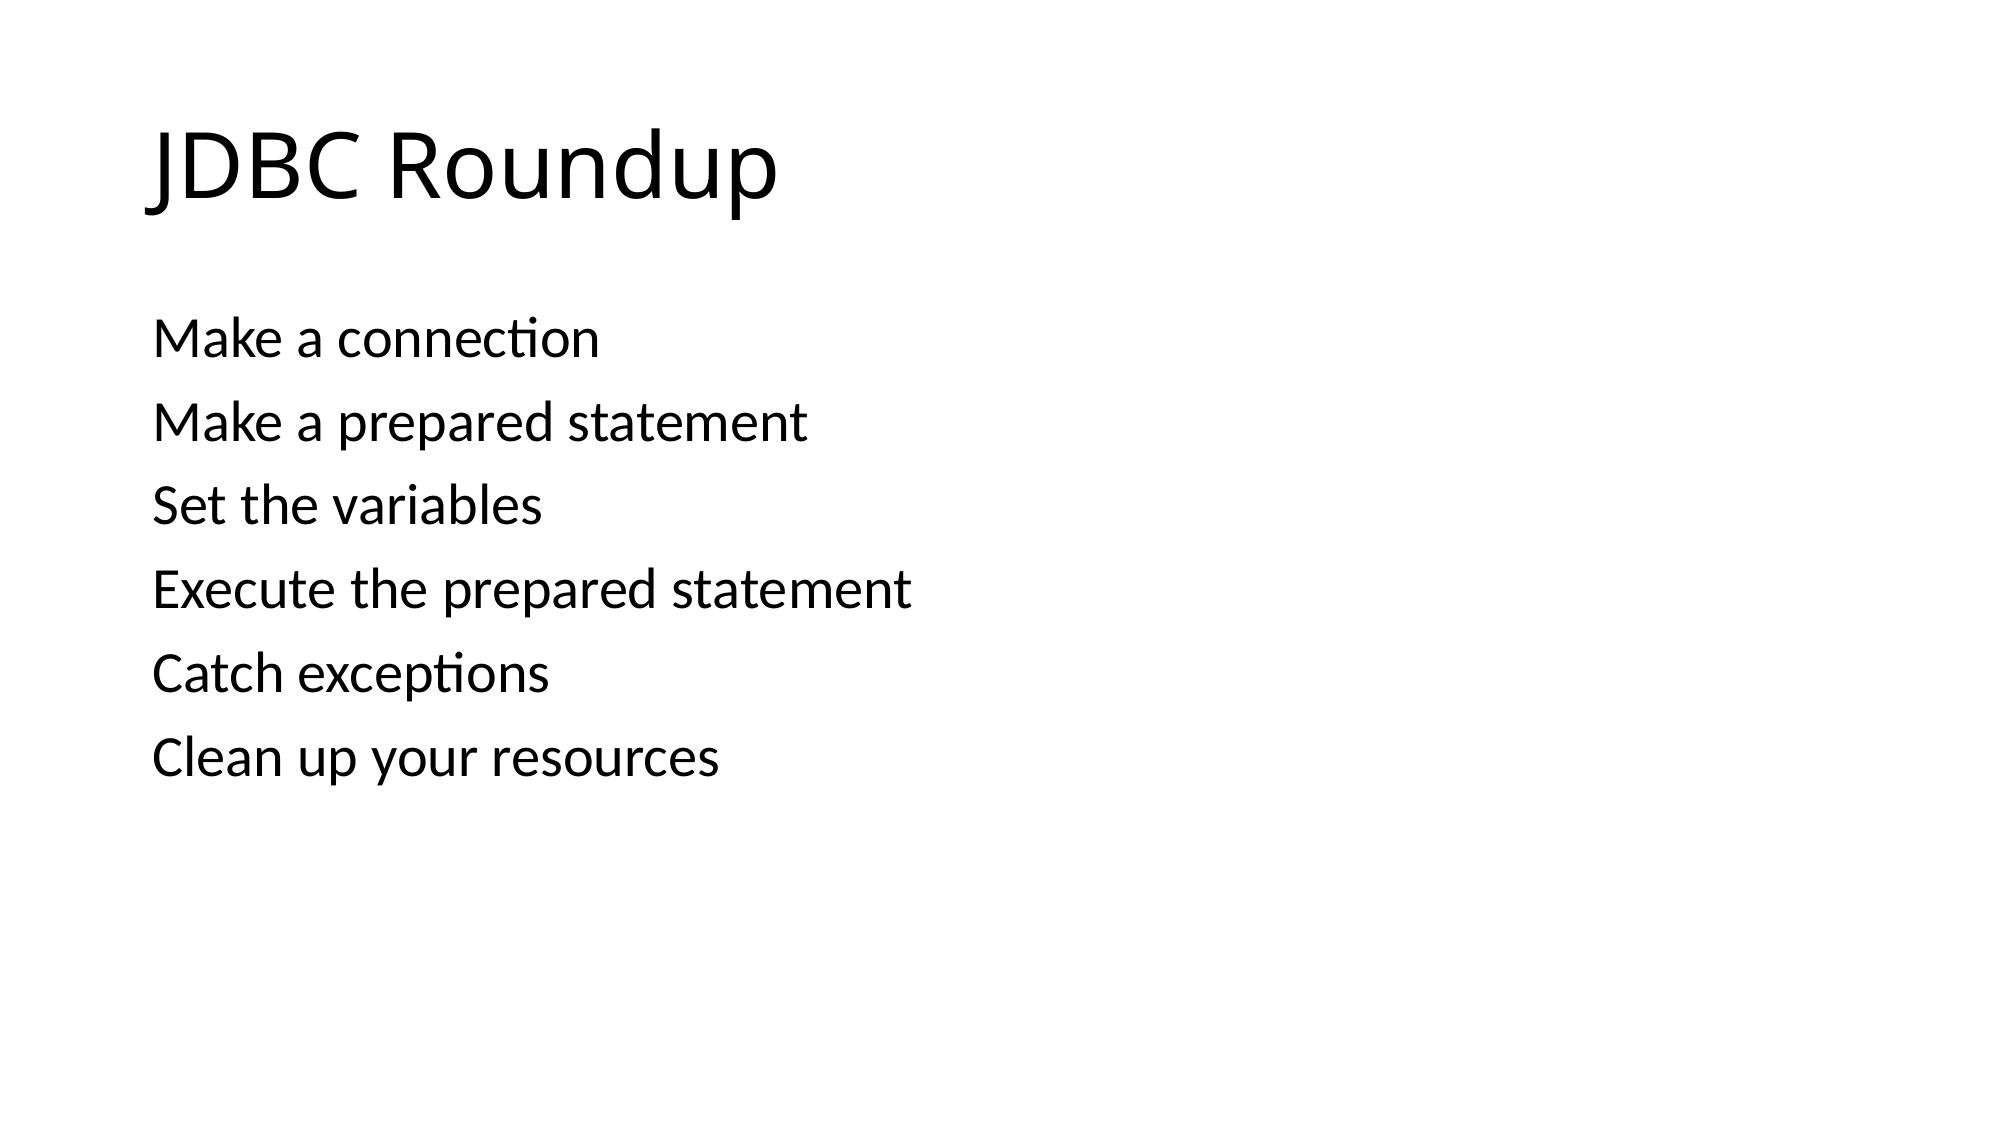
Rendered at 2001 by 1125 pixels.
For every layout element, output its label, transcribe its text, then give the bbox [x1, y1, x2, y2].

list Make a connection Make a prepared statement Set the variables Execute the prepared statement Catch exceptions Clean up your resources [137, 299, 1863, 1014]
title JDBC Roundup [137, 59, 1863, 278]
